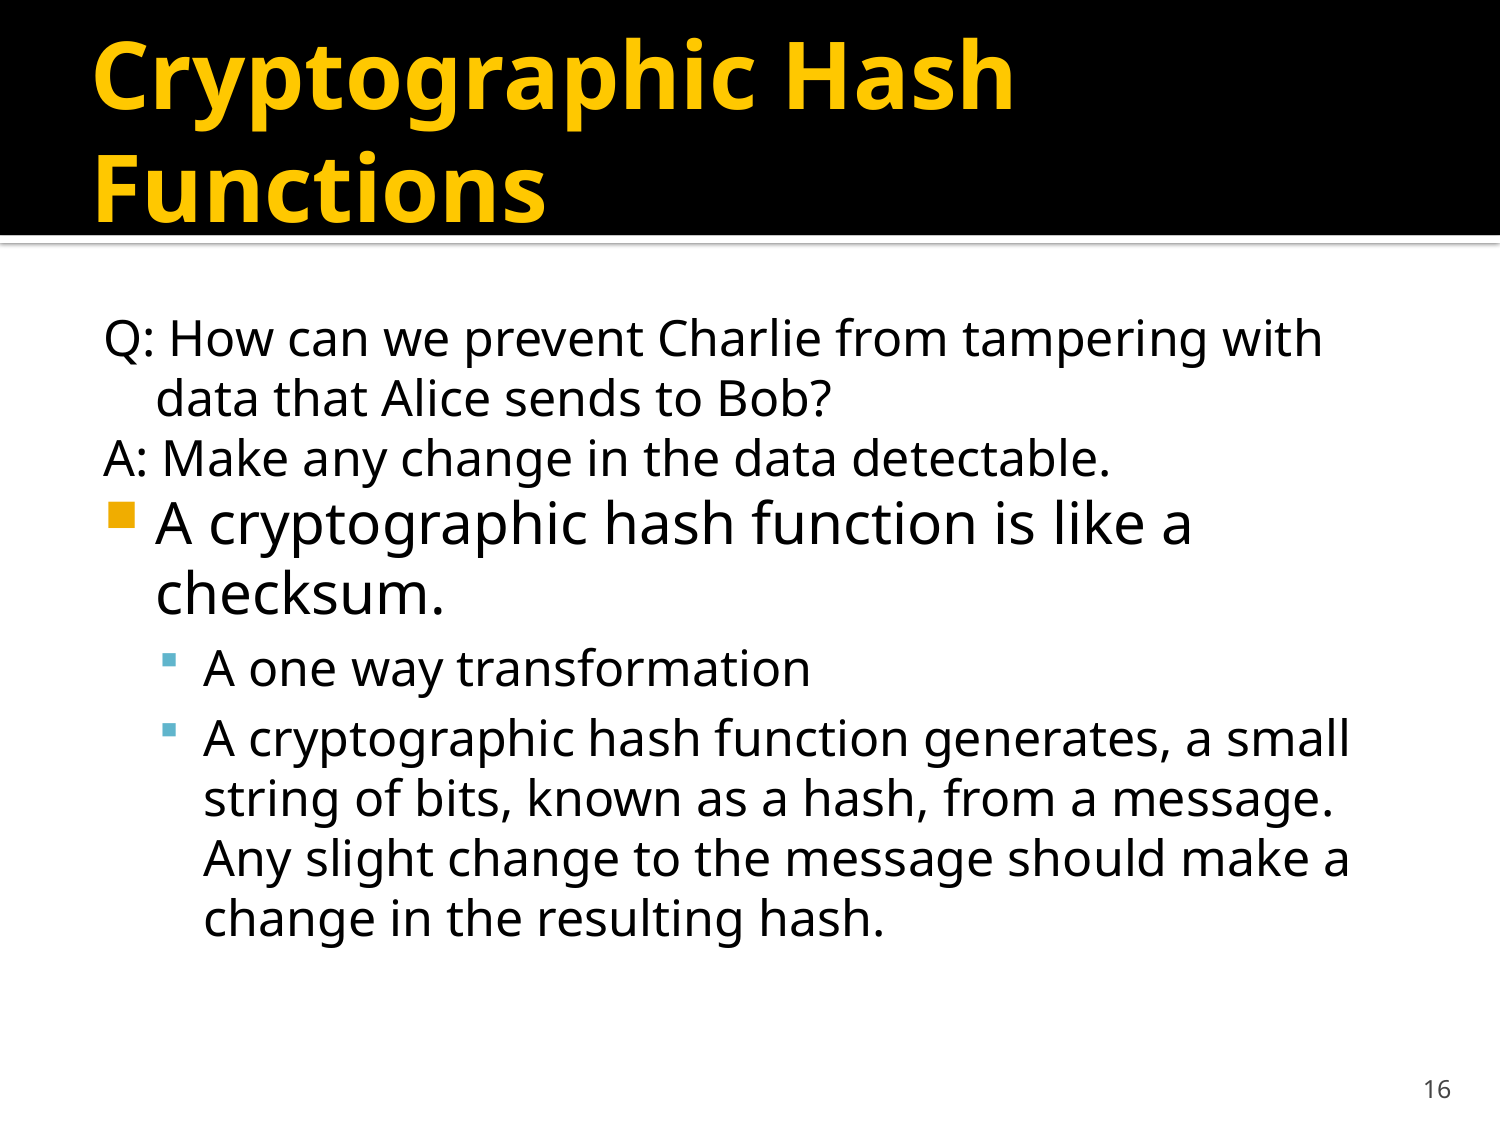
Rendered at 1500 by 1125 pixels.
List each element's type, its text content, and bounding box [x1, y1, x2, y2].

list Q: How can we prevent Charlie from tampering with data that Alice sends to Bob? A: Make any change in the data detectable. A cryptographic hash function is like a checksum. A one way transformation A cryptographic hash function generates, a small string of bits, known as a hash, from a message. Any slight change to the message should make a change in the resulting hash. [74, 290, 1426, 1051]
title Cryptographic Hash Functions [75, 25, 1425, 231]
slide_number 16 [1345, 1062, 1467, 1108]
